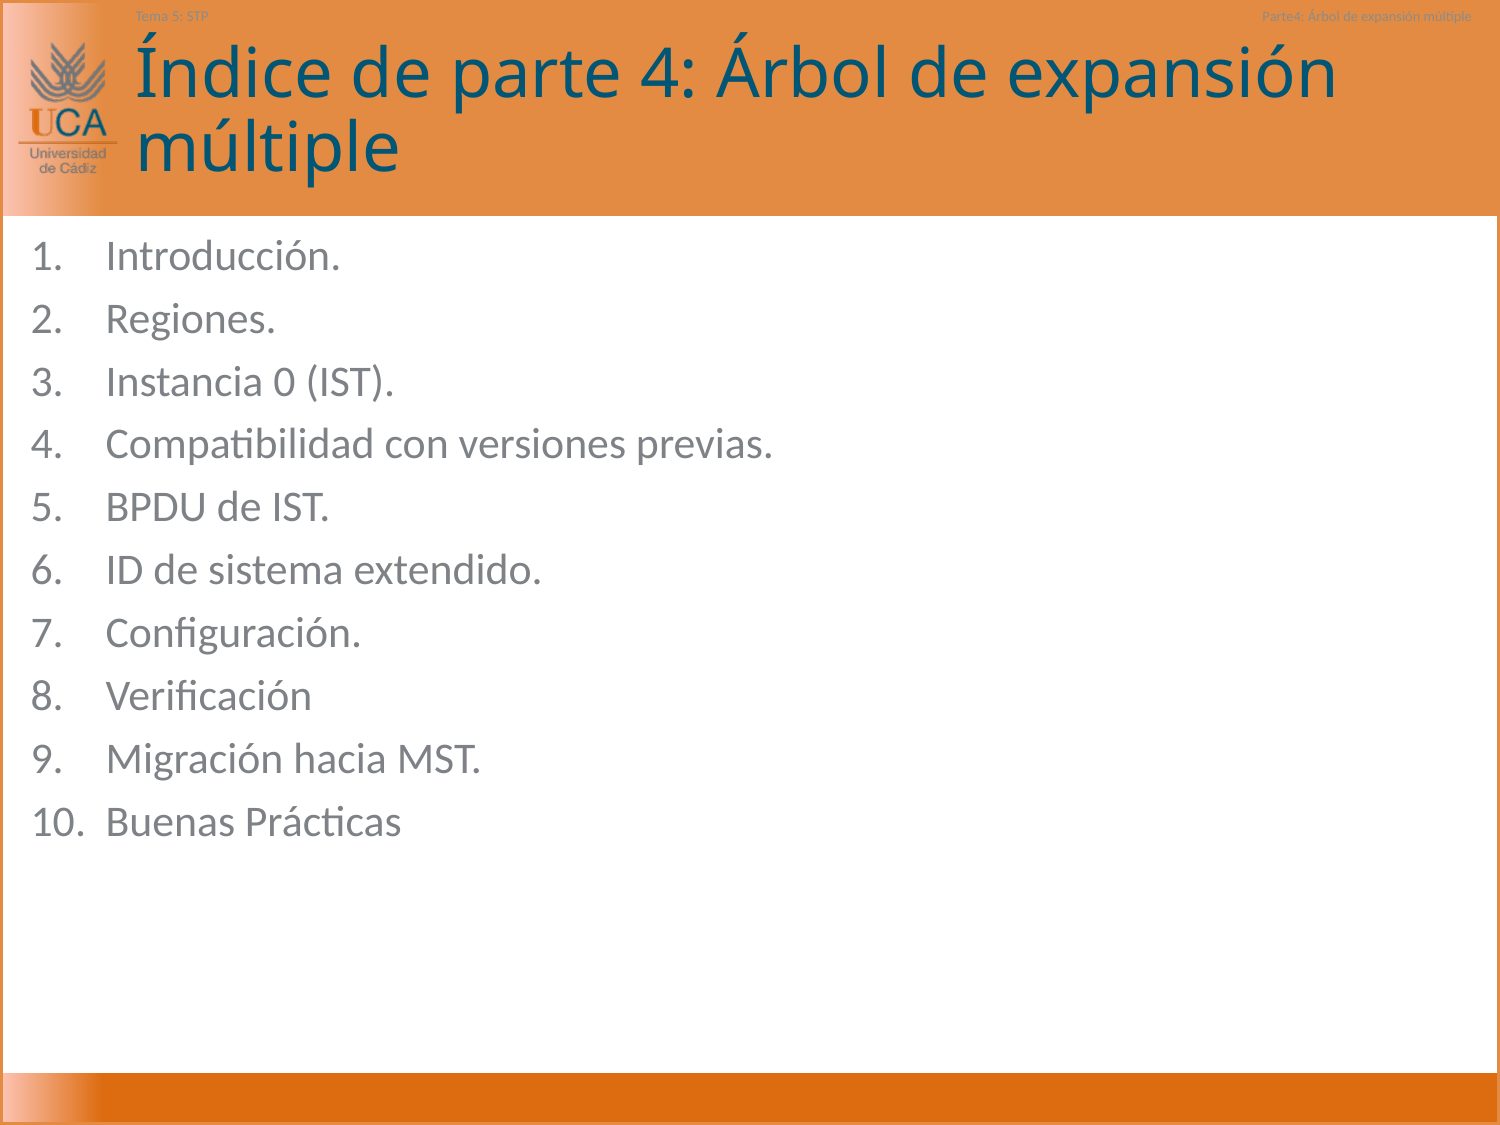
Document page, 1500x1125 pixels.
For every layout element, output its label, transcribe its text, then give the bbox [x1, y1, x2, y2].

list Parte4: Árbol de expansión múltiple [841, 1, 1488, 33]
list Tema 5: STP [120, 1, 831, 33]
list Introducción. Regiones. Instancia 0 (IST). Compatibilidad con versiones previas. BPDU de IST. ID de sistema extendido. Configuración. Verificación Migración hacia MST. Buenas Prácticas [15, 225, 1488, 1074]
title Índice de parte 4: Árbol de expansión múltiple [120, 48, 1488, 176]
picture [15, 40, 121, 176]
